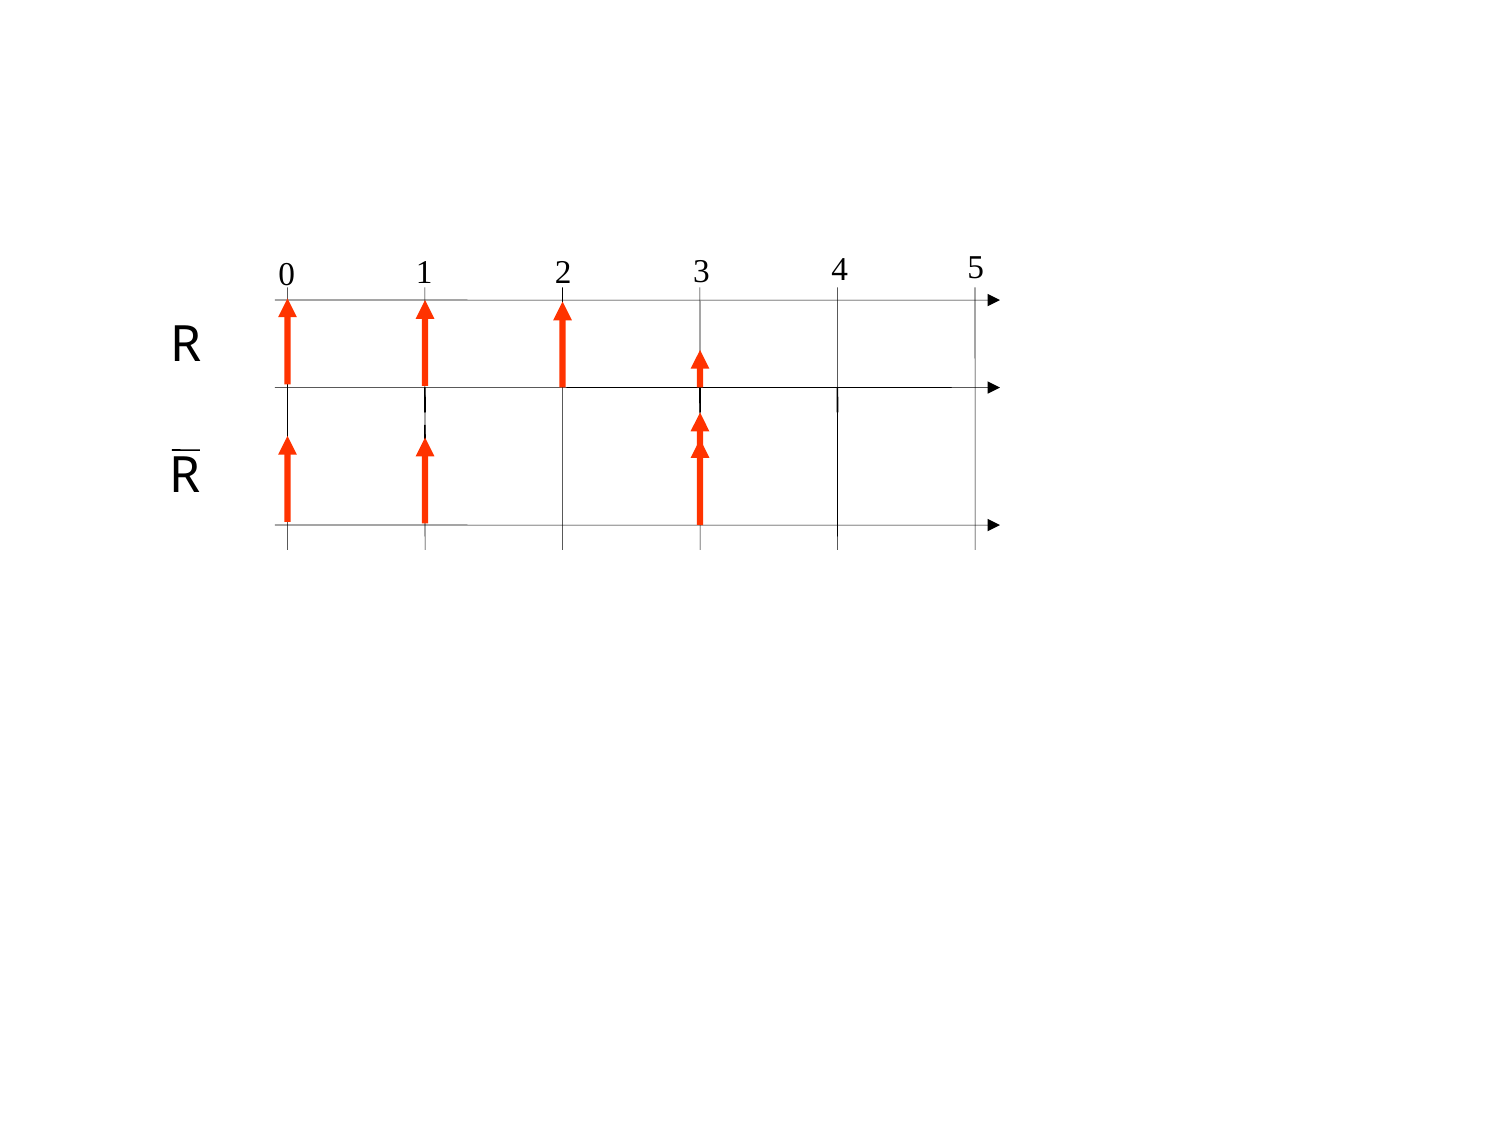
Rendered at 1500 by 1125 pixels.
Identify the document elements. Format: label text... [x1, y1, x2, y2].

text_box R [154, 434, 216, 510]
text_box [975, 381, 1000, 394]
text_box [281, 299, 287, 311]
text_box 4 [816, 240, 863, 287]
text_box 2 [539, 243, 587, 287]
text_box 3 [678, 241, 725, 287]
text_box R [155, 304, 217, 379]
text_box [287, 287, 975, 550]
text_box [976, 293, 1000, 307]
text_box 5 [952, 237, 999, 293]
text_box [281, 436, 287, 449]
text_box 0 [263, 244, 310, 300]
text_box [975, 518, 1000, 532]
text_box 1 [400, 243, 448, 287]
